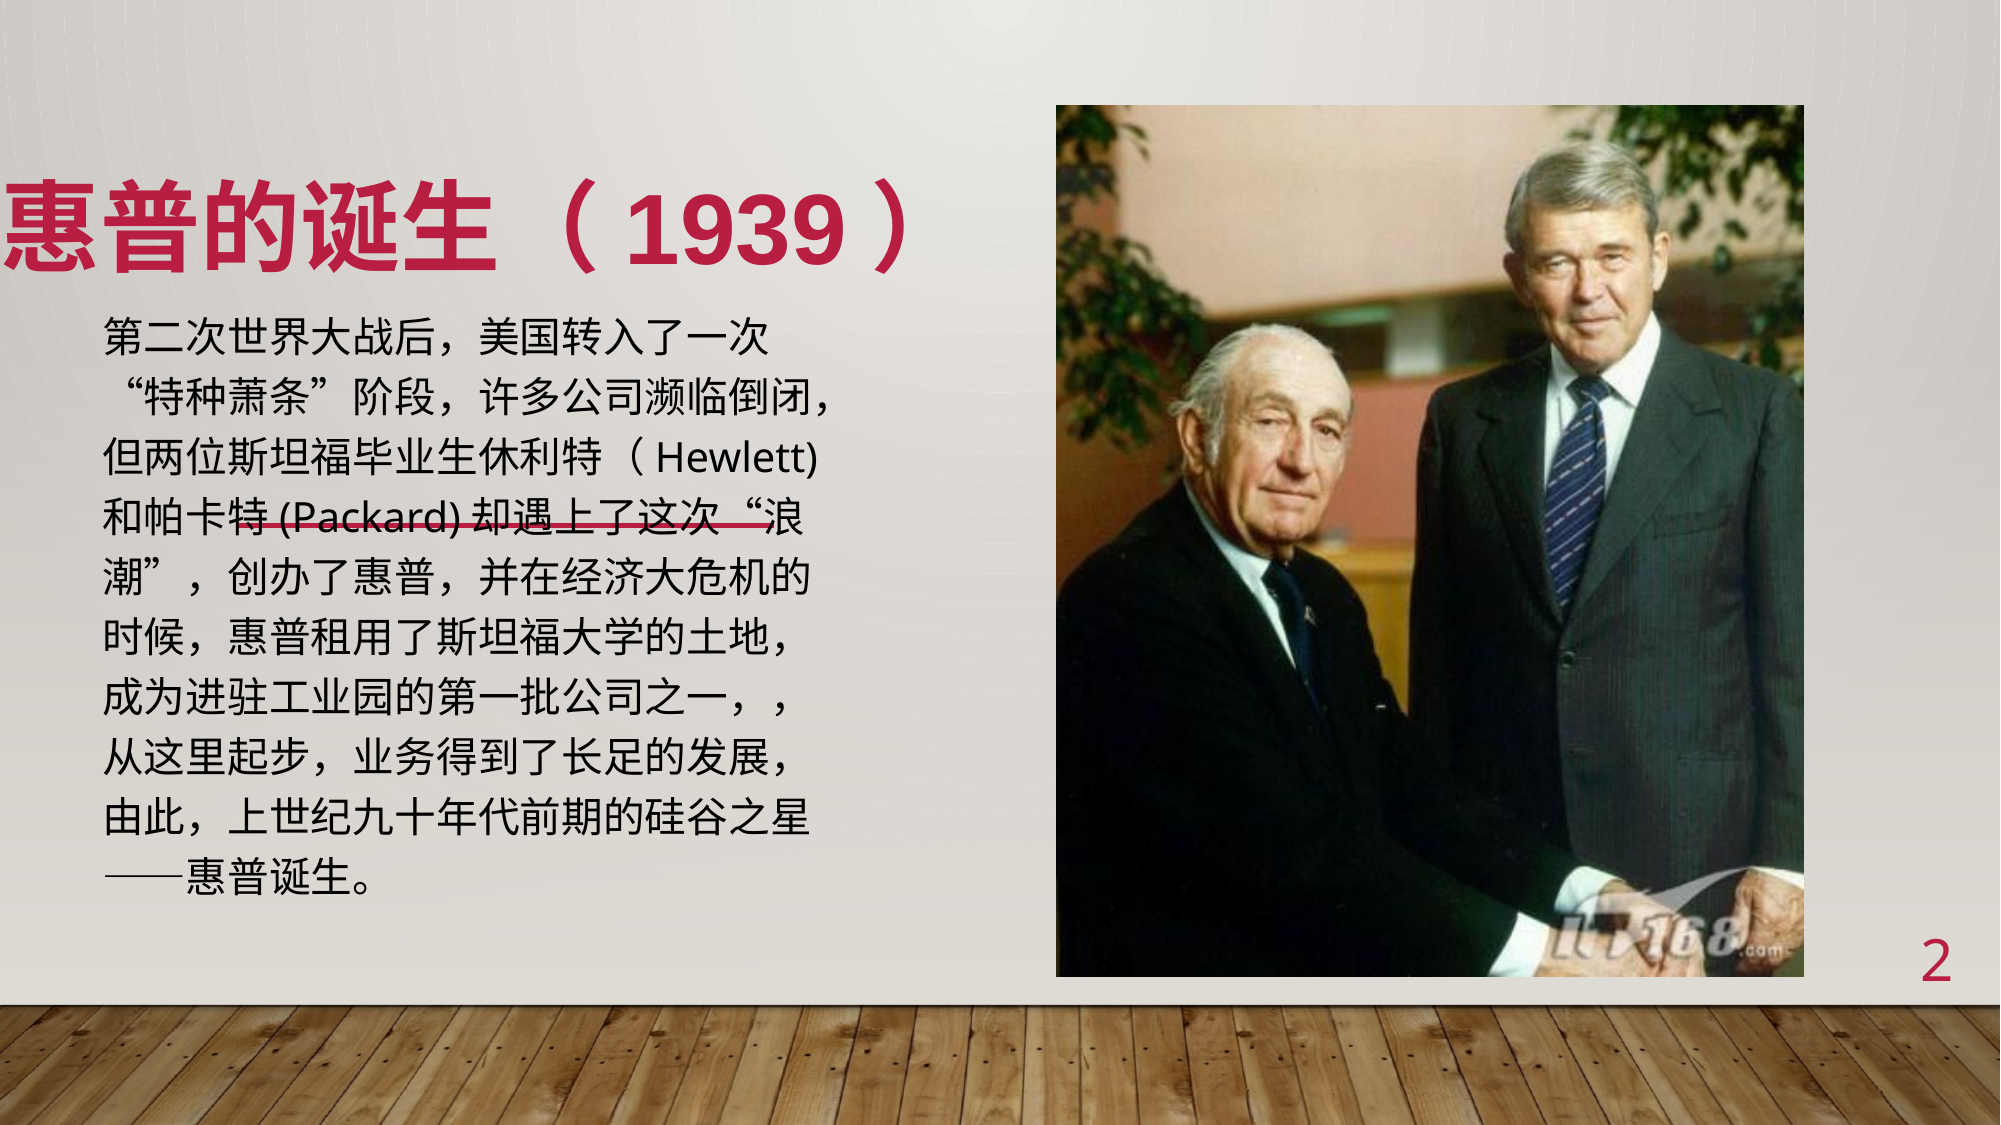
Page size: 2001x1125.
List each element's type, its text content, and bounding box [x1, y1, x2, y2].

slide_number 2 [1835, 915, 1969, 999]
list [1056, 105, 1804, 978]
list 第二次世界大战后，美国转入了一次“特种萧条”阶段，许多公司濒临倒闭，但两位斯坦福毕业生休利特（Hewlett)和帕卡特(Packard)却遇上了这次“浪潮”，创办了惠普，并在经济大危机的时候，惠普租用了斯坦福大学的土地，成为进驻工业园的第一批公司之一，，从这里起步，业务得到了长足的发展，由此，上世纪九十年代前期的硅谷之星——惠普诞生。 [87, 293, 835, 718]
text_box 惠普的诞生（1939） [0, 157, 986, 293]
picture [0, 1005, 2000, 1125]
